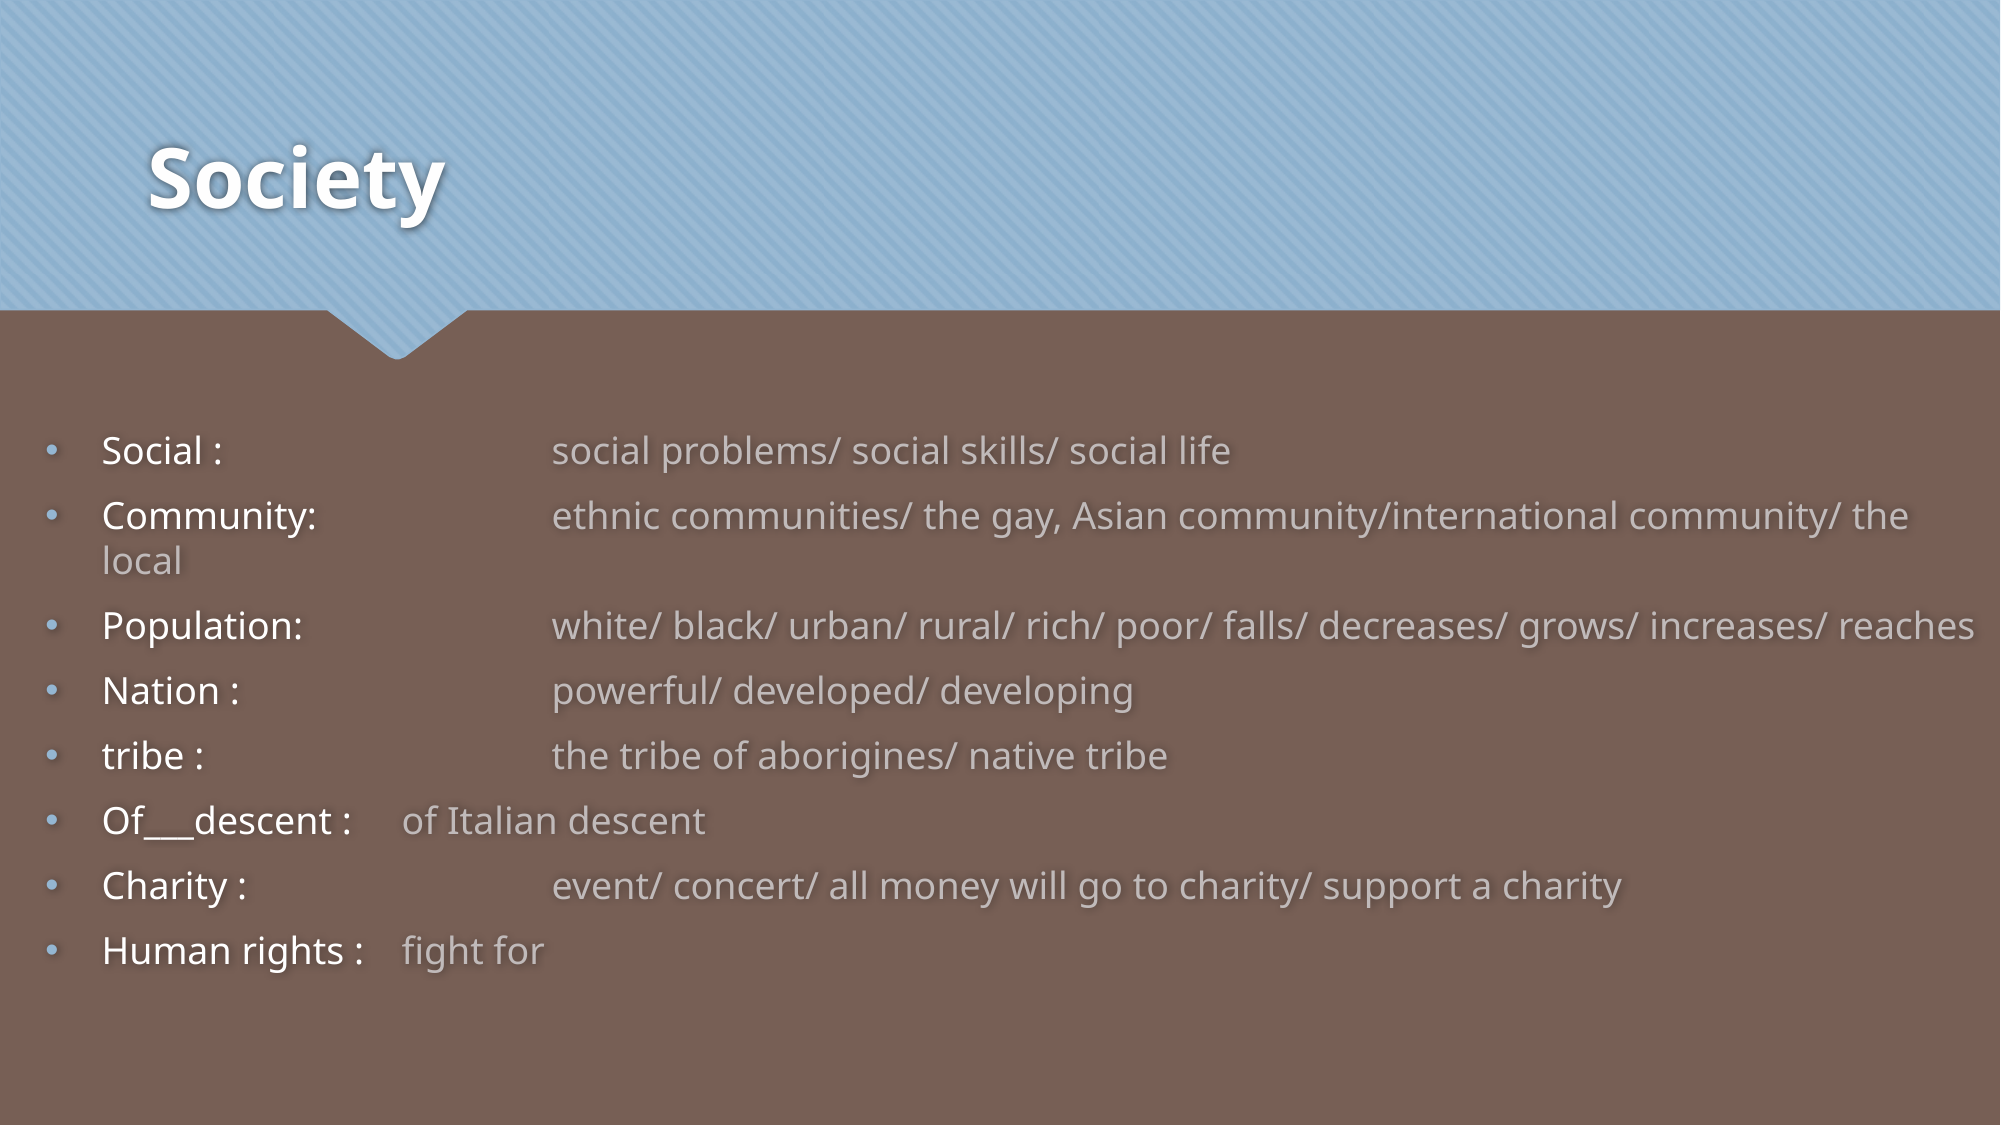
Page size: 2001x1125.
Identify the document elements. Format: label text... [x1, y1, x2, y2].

list Social : social problems/ social skills/ social life Community: ethnic communities/ the gay, Asian community/international community/ the local Population: white/ black/ urban/ rural/ rich/ poor/ falls/ decreases/ grows/ increases/ reaches Nation : powerful/ developed/ developing tribe : the tribe of aborigines/ native tribe Of___descent : of Italian descent Charity : event/ concert/ all money will go to charity/ support a charity Human rights : fight for [30, 382, 2000, 1093]
title Society [132, 73, 1868, 233]
